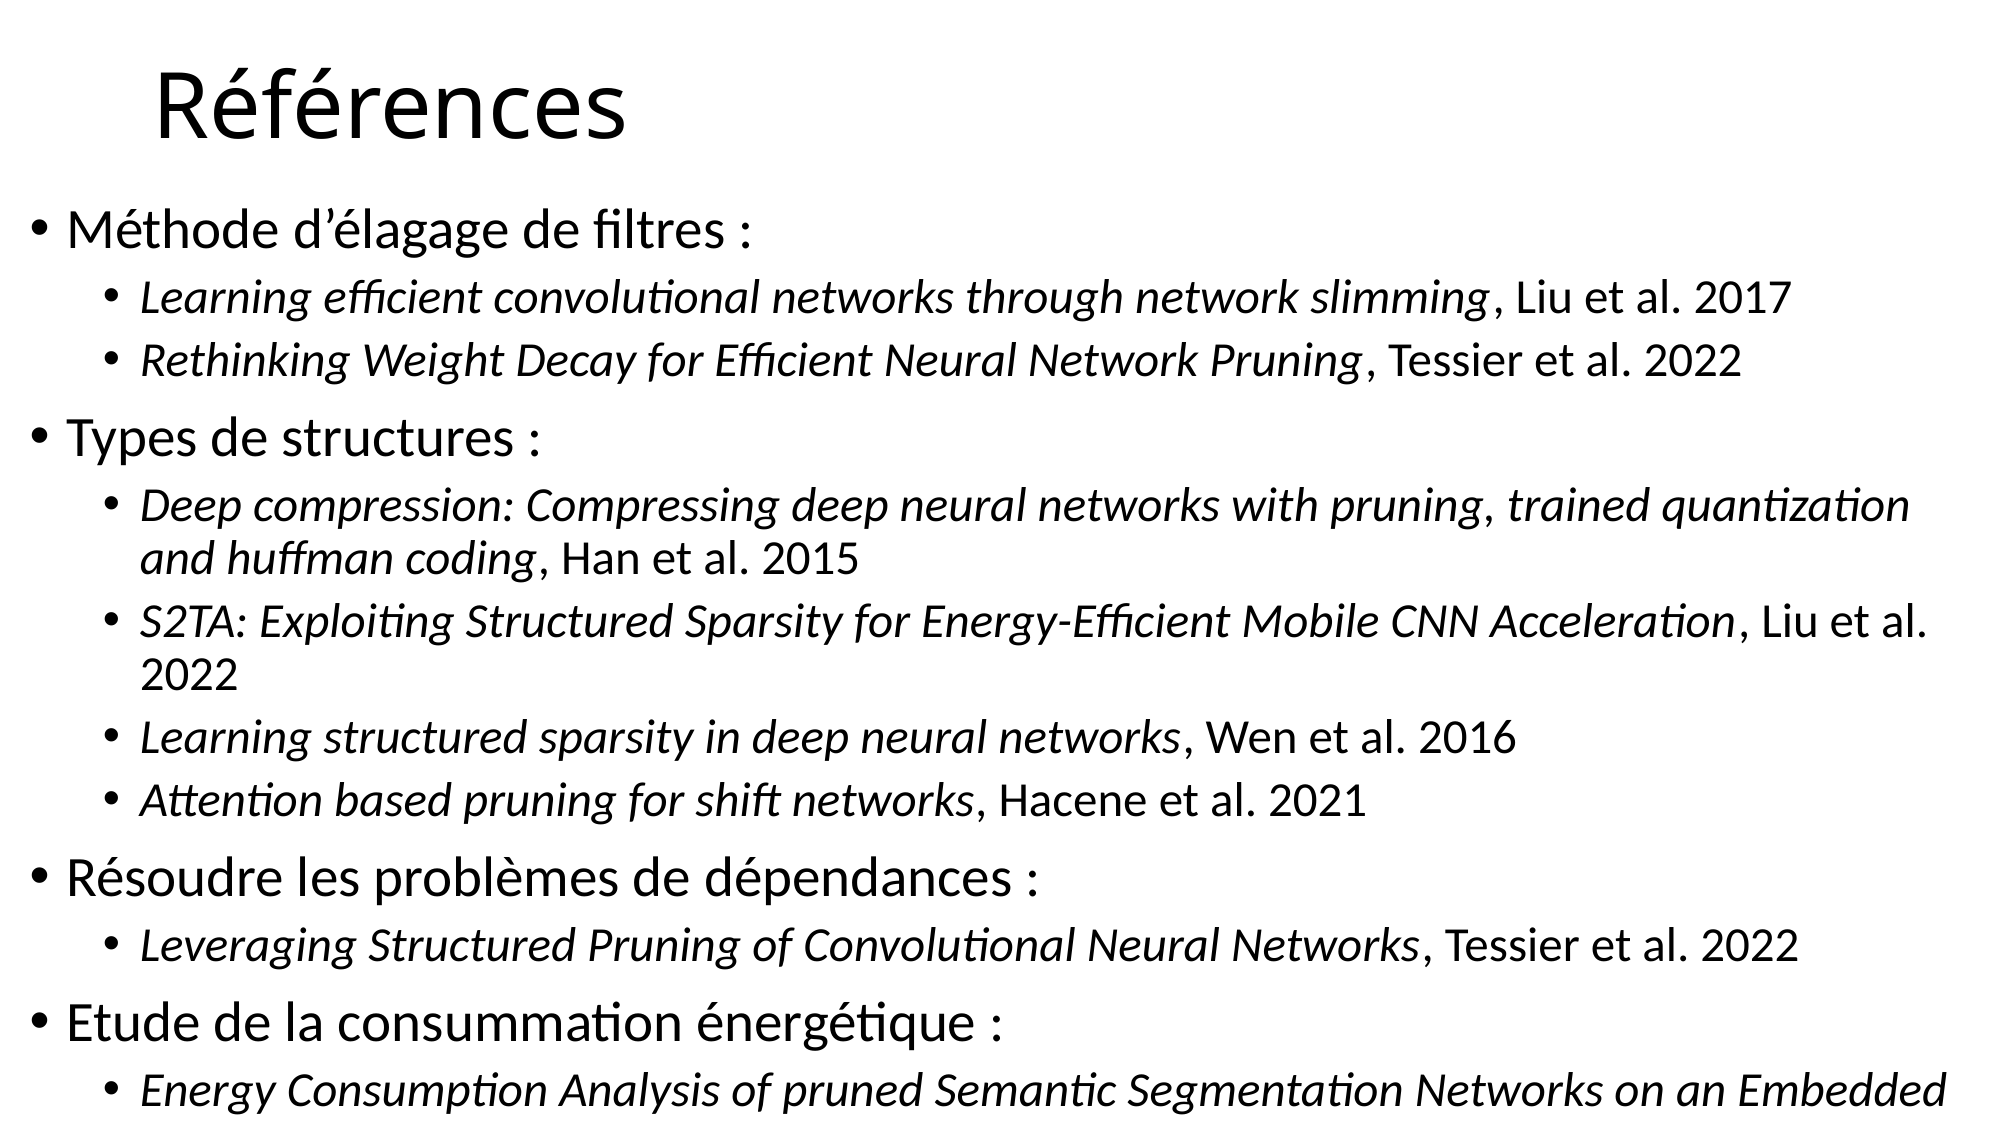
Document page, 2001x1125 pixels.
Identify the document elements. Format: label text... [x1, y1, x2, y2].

title Références [137, 0, 1863, 191]
list Méthode d’élagage de filtres : Learning efficient convolutional networks through network slimming, Liu et al. 2017 Rethinking Weight Decay for Efficient Neural Network Pruning, Tessier et al. 2022 Types de structures : Deep compression: Compressing deep neural networks with pruning, trained quantization and huffman coding, Han et al. 2015 S2TA: Exploiting Structured Sparsity for Energy-Efficient Mobile CNN Acceleration, Liu et al. 2022 Learning structured sparsity in deep neural networks, Wen et al. 2016 Attention based pruning for shift networks, Hacene et al. 2021 Résoudre les problèmes de dépendances : Leveraging Structured Pruning of Convolutional Neural Networks, Tessier et al. 2022 Etude de la consummation énergétique : Energy Consumption Analysis of pruned Semantic Segmentation Networks on an Embedded GPU, Tessier et al. 2022 [14, 191, 1986, 1125]
